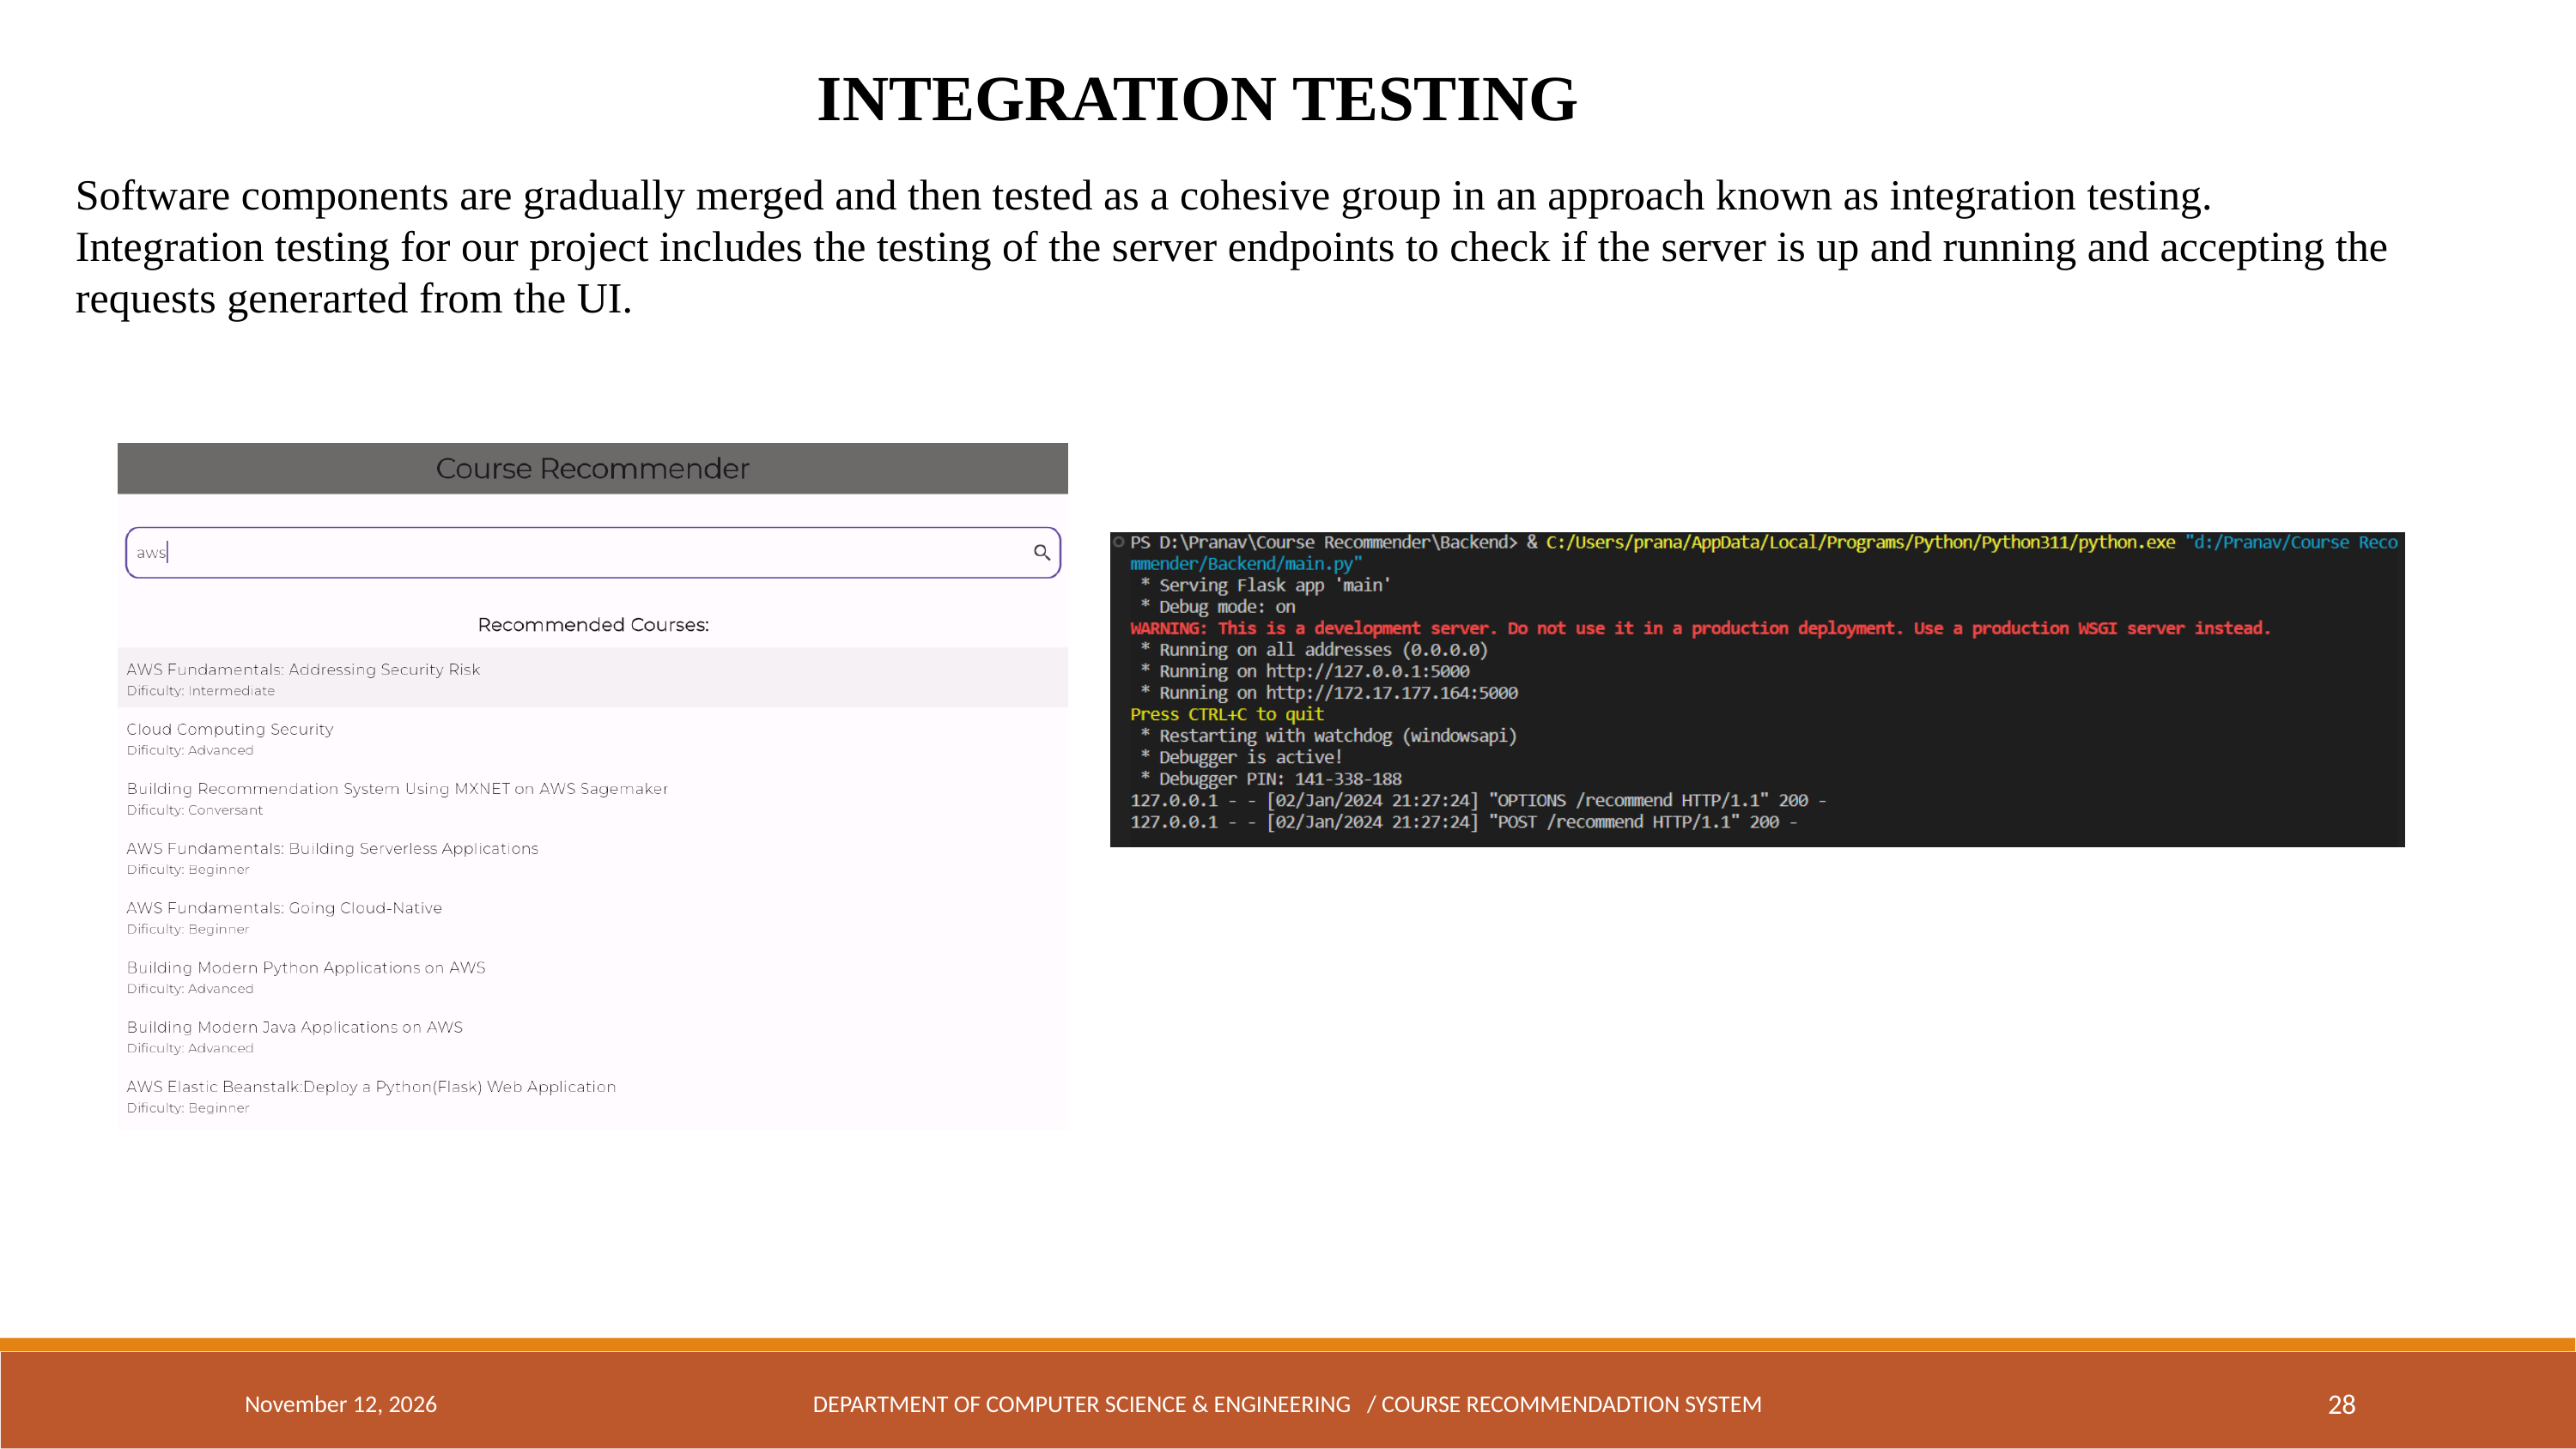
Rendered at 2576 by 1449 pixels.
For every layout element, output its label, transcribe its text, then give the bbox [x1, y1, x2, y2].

text_box Software components are gradually merged and then tested as a cohesive group in an approach known as integration testing. Integration testing for our project includes the testing of the server endpoints to check if the server is up and running and accepting the requests generarted from the UI. [63, 161, 2513, 329]
picture [1110, 532, 2405, 848]
footer DEPARTMENT OF COMPUTER SCIENCE & ENGINEERING / COURSE RECOMMENDADTION SYSTEM [779, 1364, 1798, 1442]
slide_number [232, 1364, 755, 1442]
picture [117, 443, 1069, 1131]
text_box INTEGRATION TESTING [740, 50, 1593, 140]
slide_number 28 [2092, 1364, 2369, 1442]
